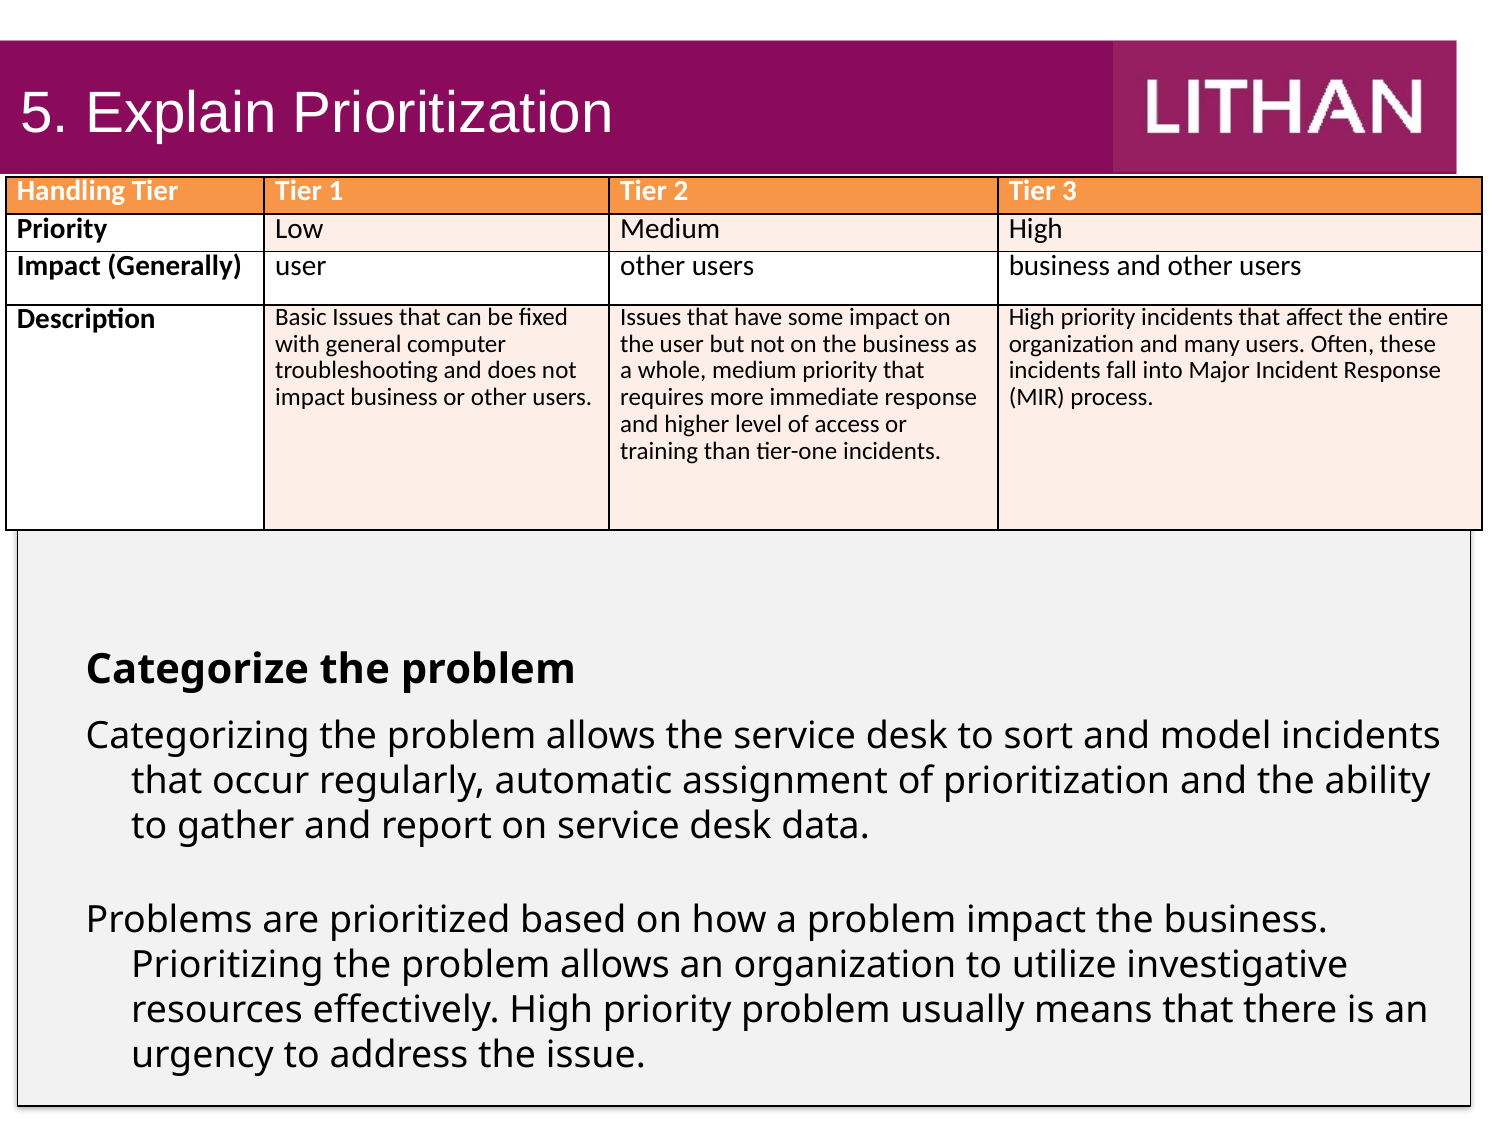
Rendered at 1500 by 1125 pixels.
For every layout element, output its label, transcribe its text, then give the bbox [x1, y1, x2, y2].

table_cell High priority incidents that affect the entire organization and many users. Often, these incidents fall into Major Incident Response (MIR) process. [999, 306, 1481, 529]
table_cell business and other users [999, 252, 1481, 304]
table_cell Medium [610, 215, 997, 251]
picture [0, 37, 1460, 178]
table_cell Low [265, 215, 608, 251]
table_header Handling Tier [7, 178, 263, 213]
table_cell High [999, 215, 1481, 251]
table_header Tier 1 [265, 178, 608, 213]
table_header Tier 2 [610, 178, 997, 213]
table_cell Basic Issues that can be fixed with general computer troubleshooting and does not impact business or other users. [265, 306, 608, 529]
text_box 5. Explain Prioritization [5, 66, 1104, 152]
text_box Categorize the problem Categorizing the problem allows the service desk to sort and model incidents that occur regularly, automatic assignment of prioritization and the ability to gather and report on service desk data. Problems are prioritized based on how a problem impact the business. Prioritizing the problem allows an organization to utilize investigative resources effectively. High priority problem usually means that there is an urgency to address the issue. [41, 631, 1459, 1083]
table_cell Impact (Generally) [7, 252, 263, 304]
table_cell Priority [7, 215, 263, 251]
text_box [17, 531, 1471, 1107]
table_cell user [265, 252, 608, 304]
table_cell Description [7, 306, 263, 529]
table_cell other users [610, 252, 997, 304]
table_cell Issues that have some impact on the user but not on the business as a whole, medium priority that requires more immediate response and higher level of access or training than tier-one incidents. [610, 306, 997, 529]
table_header Tier 3 [999, 178, 1481, 213]
